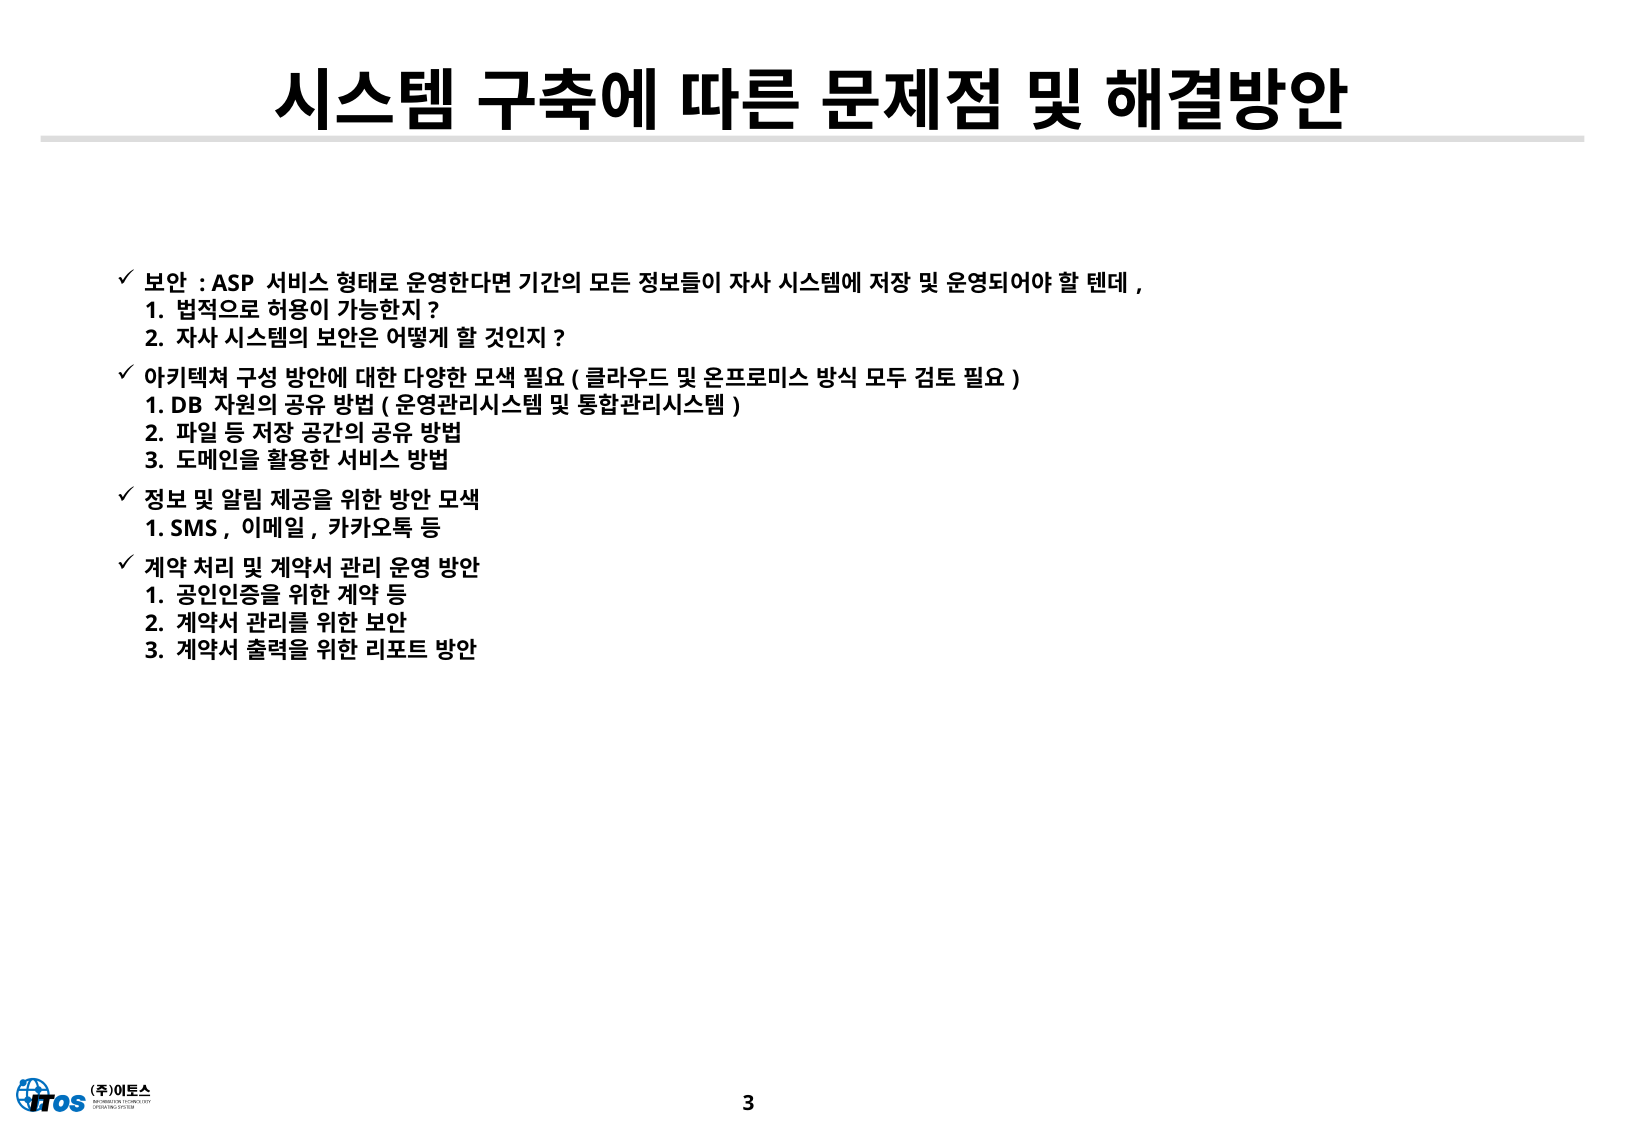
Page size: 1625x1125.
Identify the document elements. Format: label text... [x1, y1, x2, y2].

picture [5, 1070, 169, 1123]
text_box 보안 : ASP 서비스 형태로 운영한다면 기간의 모든 정보들이 자사 시스템에 저장 및 운영되어야 할 텐데, 1. 법적으로 허용이 가능한지? 2. 자사 시스템의 보안은 어떻게 할 것인지? 아키텍쳐 구성 방안에 대한 다양한 모색 필요(클라우드 및 온프로미스 방식 모두 검토 필요) 1. DB 자원의 공유 방법(운영관리시스템 및 통합관리시스템) 2. 파일 등 저장 공간의 공유 방법 3. 도메인을 활용한 서비스 방법 정보 및 알림 제공을 위한 방안 모색 1. SMS , 이메일, 카카오톡 등 계약 처리 및 계약서 관리 운영 방안 1. 공인인증을 위한 계약 등 2. 계약서 관리를 위한 보안 3. 계약서 출력을 위한 리포트 방안 [110, 261, 1155, 671]
title 시스템 구축에 따른 문제점 및 해결방안 [40, 30, 1585, 138]
